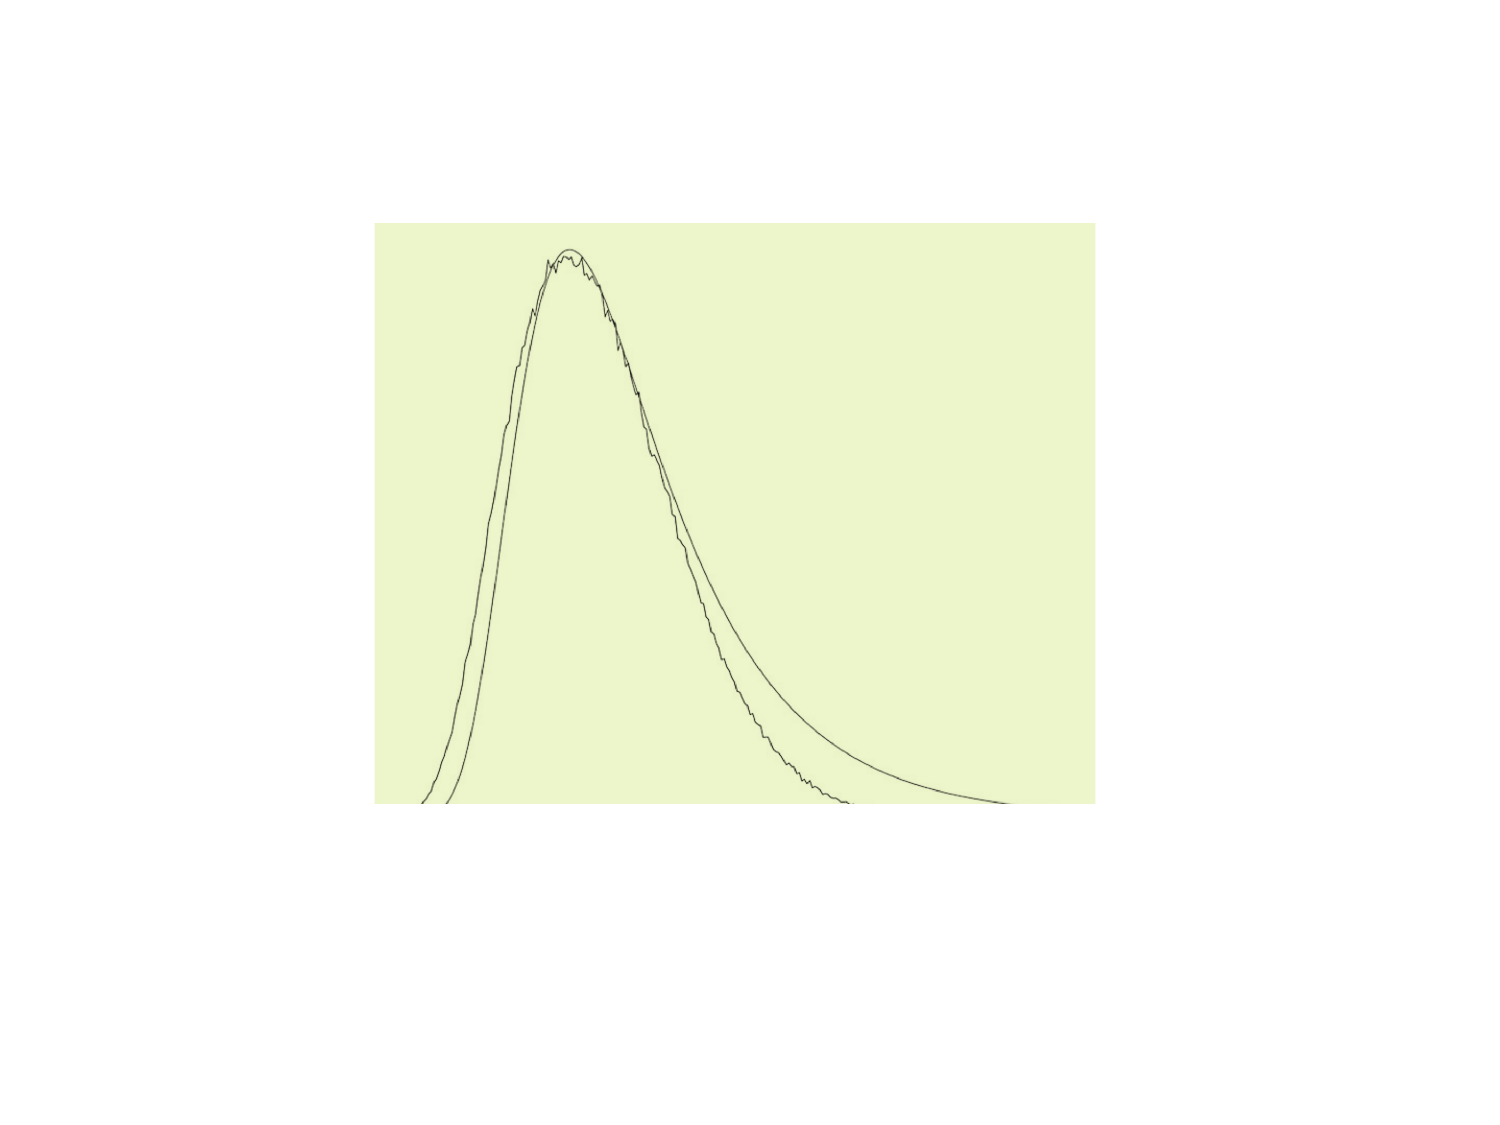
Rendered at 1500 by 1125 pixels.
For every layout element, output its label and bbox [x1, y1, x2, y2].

picture [374, 223, 1096, 805]
